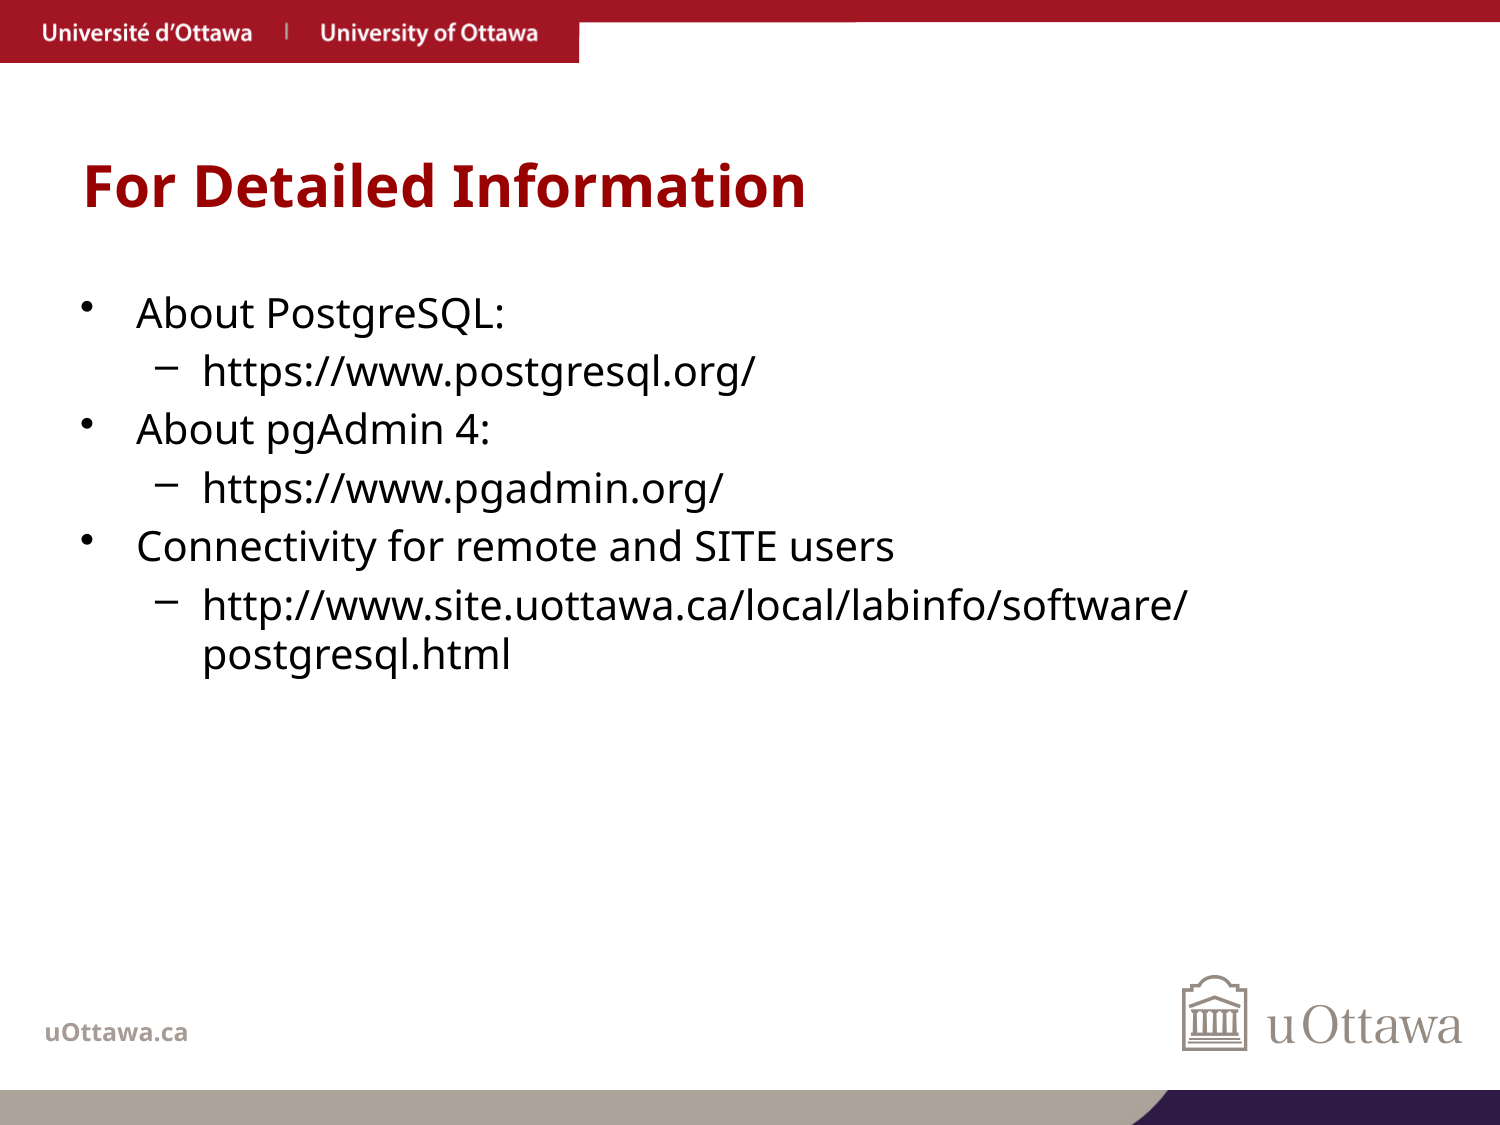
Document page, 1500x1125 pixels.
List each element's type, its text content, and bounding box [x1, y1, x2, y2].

title For Detailed Information [67, 113, 1344, 256]
list About PostgreSQL: https://www.postgresql.org/ About pgAdmin 4: https://www.pgadmin.org/ Connectivity for remote and SITE users http://www.site.uottawa.ca/local/labinfo/software/postgresql.html [64, 278, 1340, 895]
picture [0, 1090, 1500, 1125]
picture [0, 0, 1500, 63]
picture [1182, 975, 1462, 1051]
